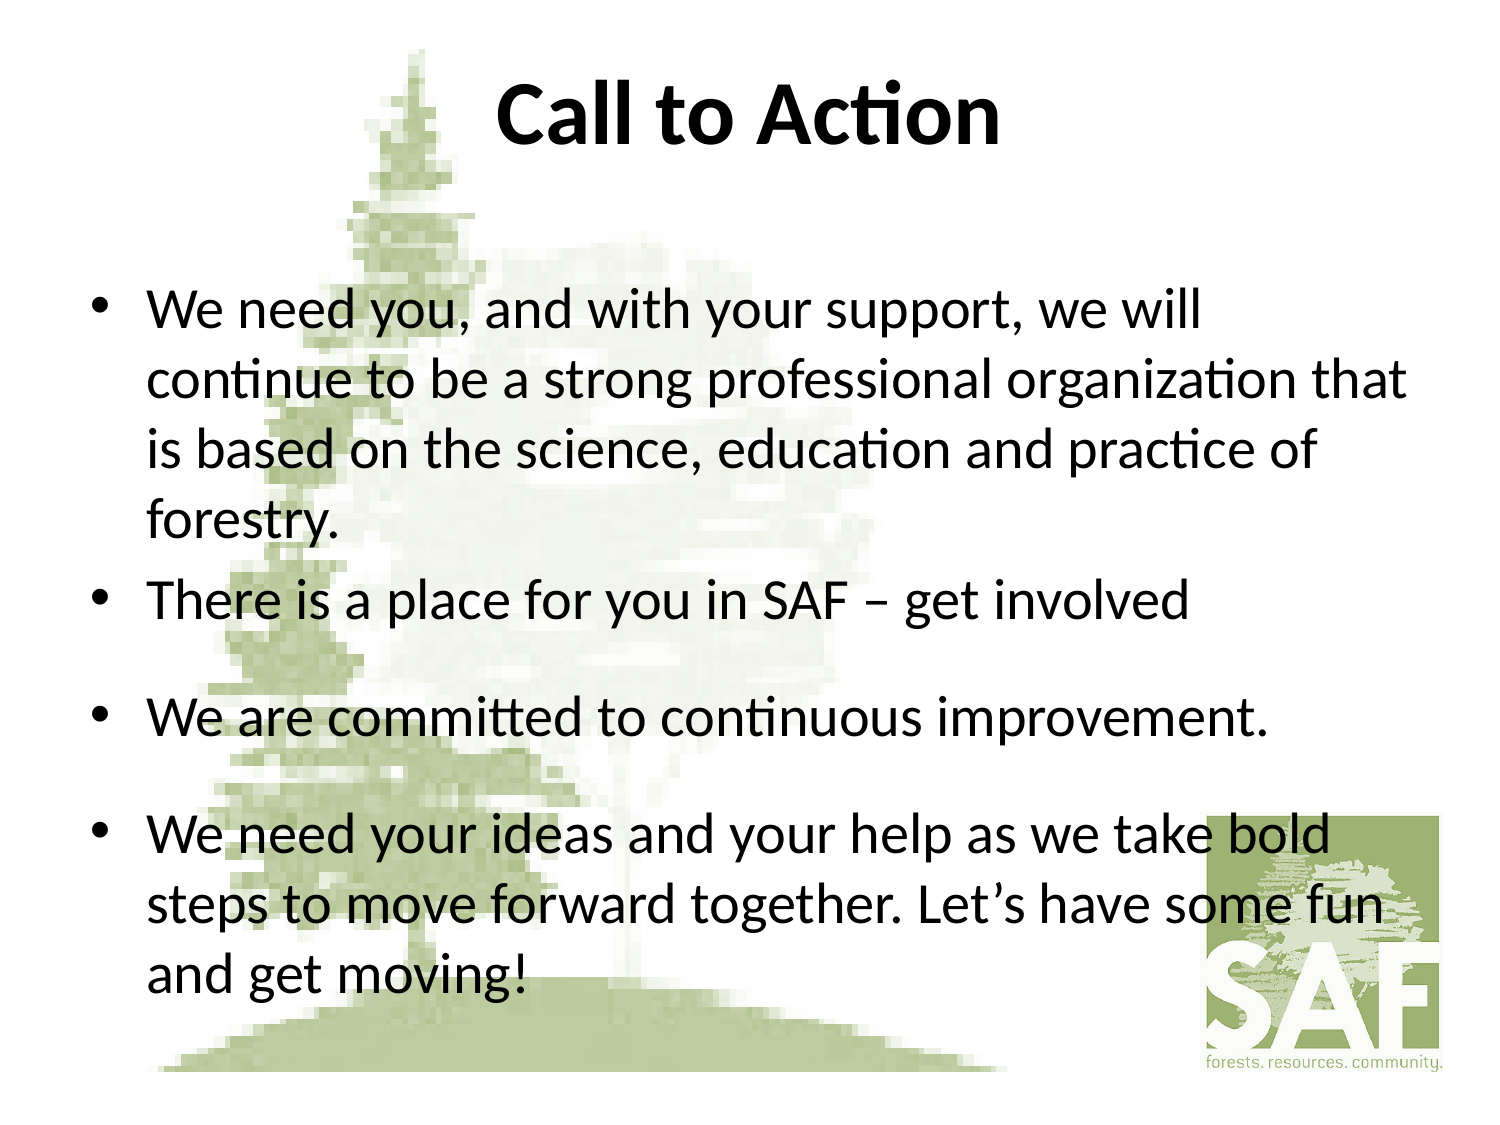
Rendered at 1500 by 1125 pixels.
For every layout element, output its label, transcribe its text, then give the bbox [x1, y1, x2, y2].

title Call to Action [75, 45, 1425, 233]
list We need you, and with your support, we will continue to be a strong professional organization that is based on the science, education and practice of forestry. There is a place for you in SAF – get involved We are committed to continuous improvement. We need your ideas and your help as we take bold steps to move forward together. Let’s have some fun and get moving! [75, 262, 1425, 1005]
